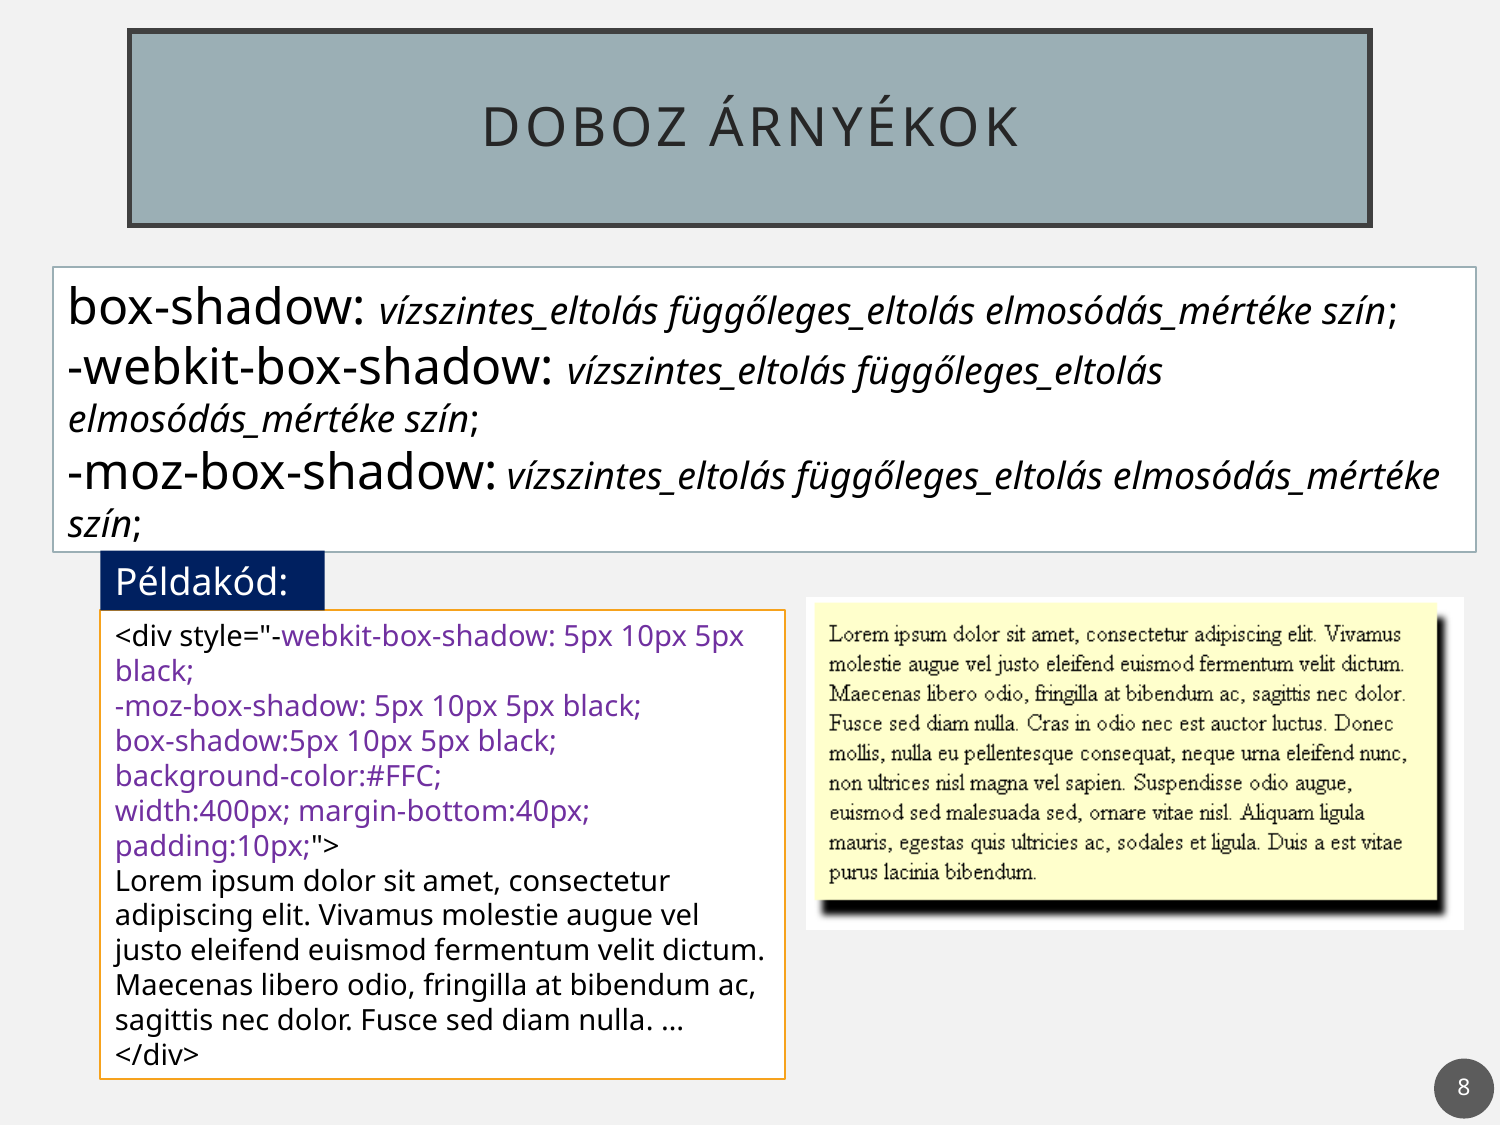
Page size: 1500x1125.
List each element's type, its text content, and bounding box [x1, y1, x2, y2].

picture [806, 597, 1464, 930]
text_box Példakód: [100, 550, 325, 611]
slide_number 8 [1434, 1058, 1495, 1119]
title Doboz árnyékok [127, 28, 1373, 228]
text_box box-shadow: vízszintes_eltolás függőleges_eltolás elmosódás_mértéke szín; -webkit-box-shadow: vízszintes_eltolás függőleges_eltolás elmosódás_mértéke szín; -moz-box-shadow: vízszintes_eltolás függőleges_eltolás elmosódás_mértéke szín; [52, 266, 1477, 553]
text_box <div style="-webkit-box-shadow: 5px 10px 5px black; -moz-box-shadow: 5px 10px 5px black; box-shadow:5px 10px 5px black; background-color:#FFC; width:400px; margin-bottom:40px; padding:10px;"> Lorem ipsum dolor sit amet, consectetur adipiscing elit. Vivamus molestie augue vel justo eleifend euismod fermentum velit dictum. Maecenas libero odio, fringilla at bibendum ac, sagittis nec dolor. Fusce sed diam nulla. … </div> [99, 609, 786, 1080]
